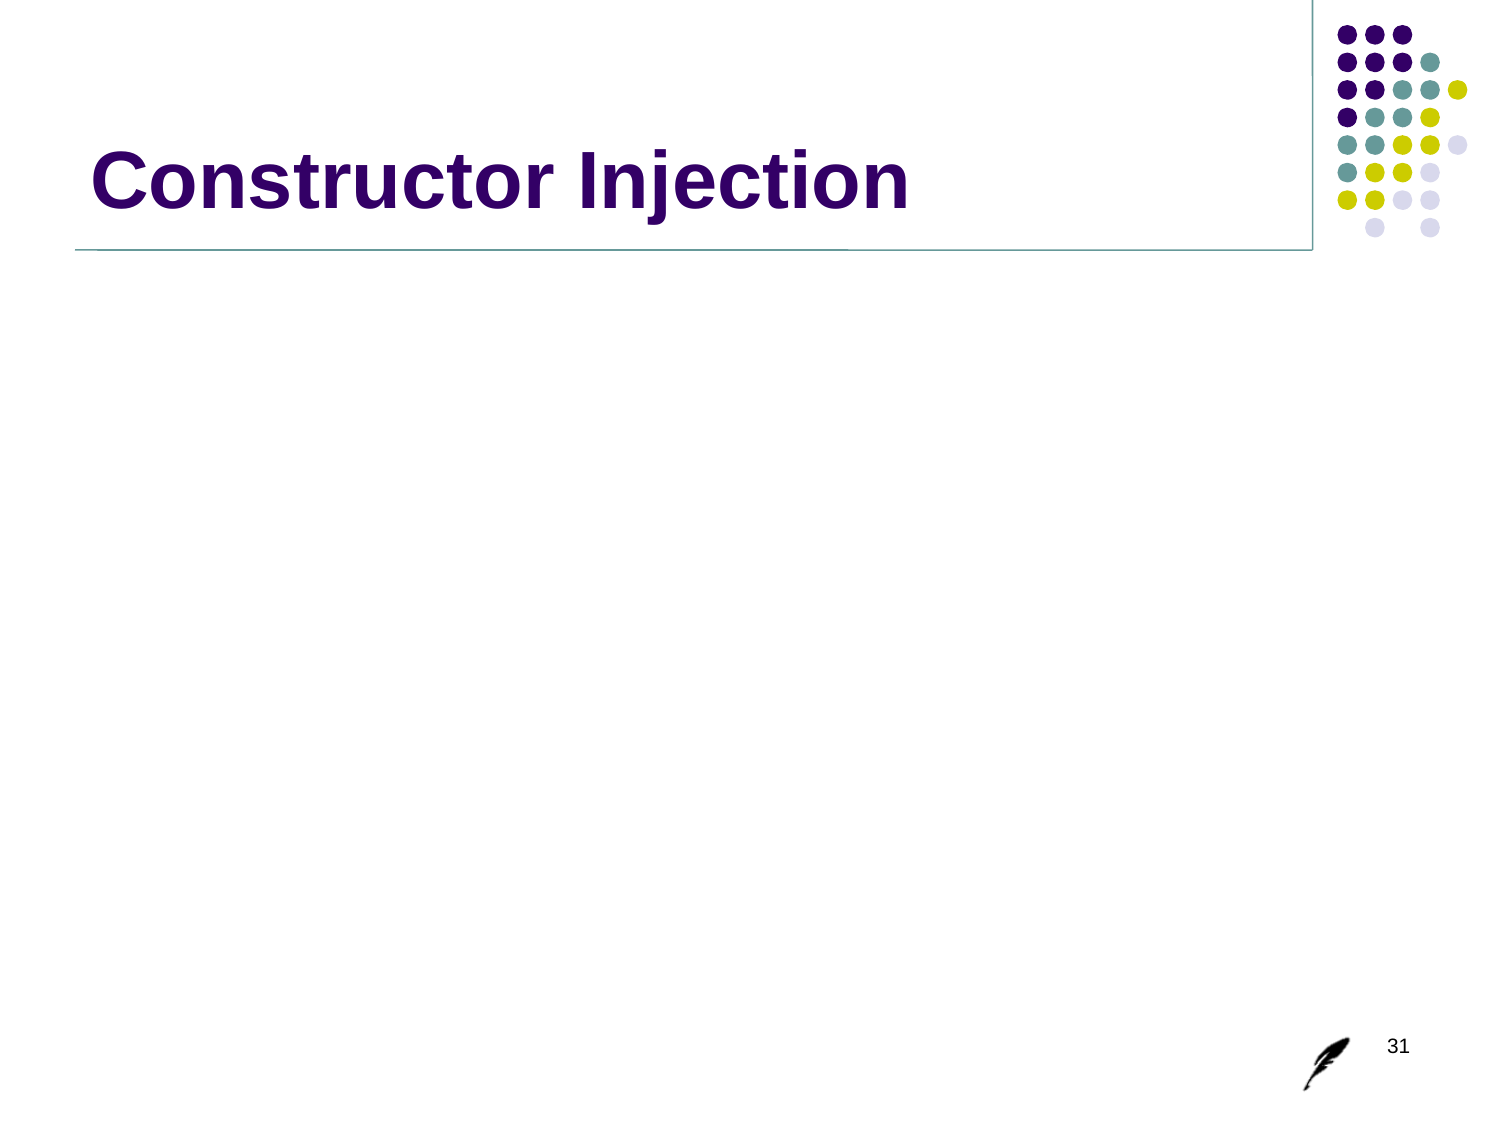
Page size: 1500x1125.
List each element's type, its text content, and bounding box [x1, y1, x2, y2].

slide_number 31 [1074, 1025, 1425, 1100]
title Constructor Injection [75, 20, 1313, 233]
